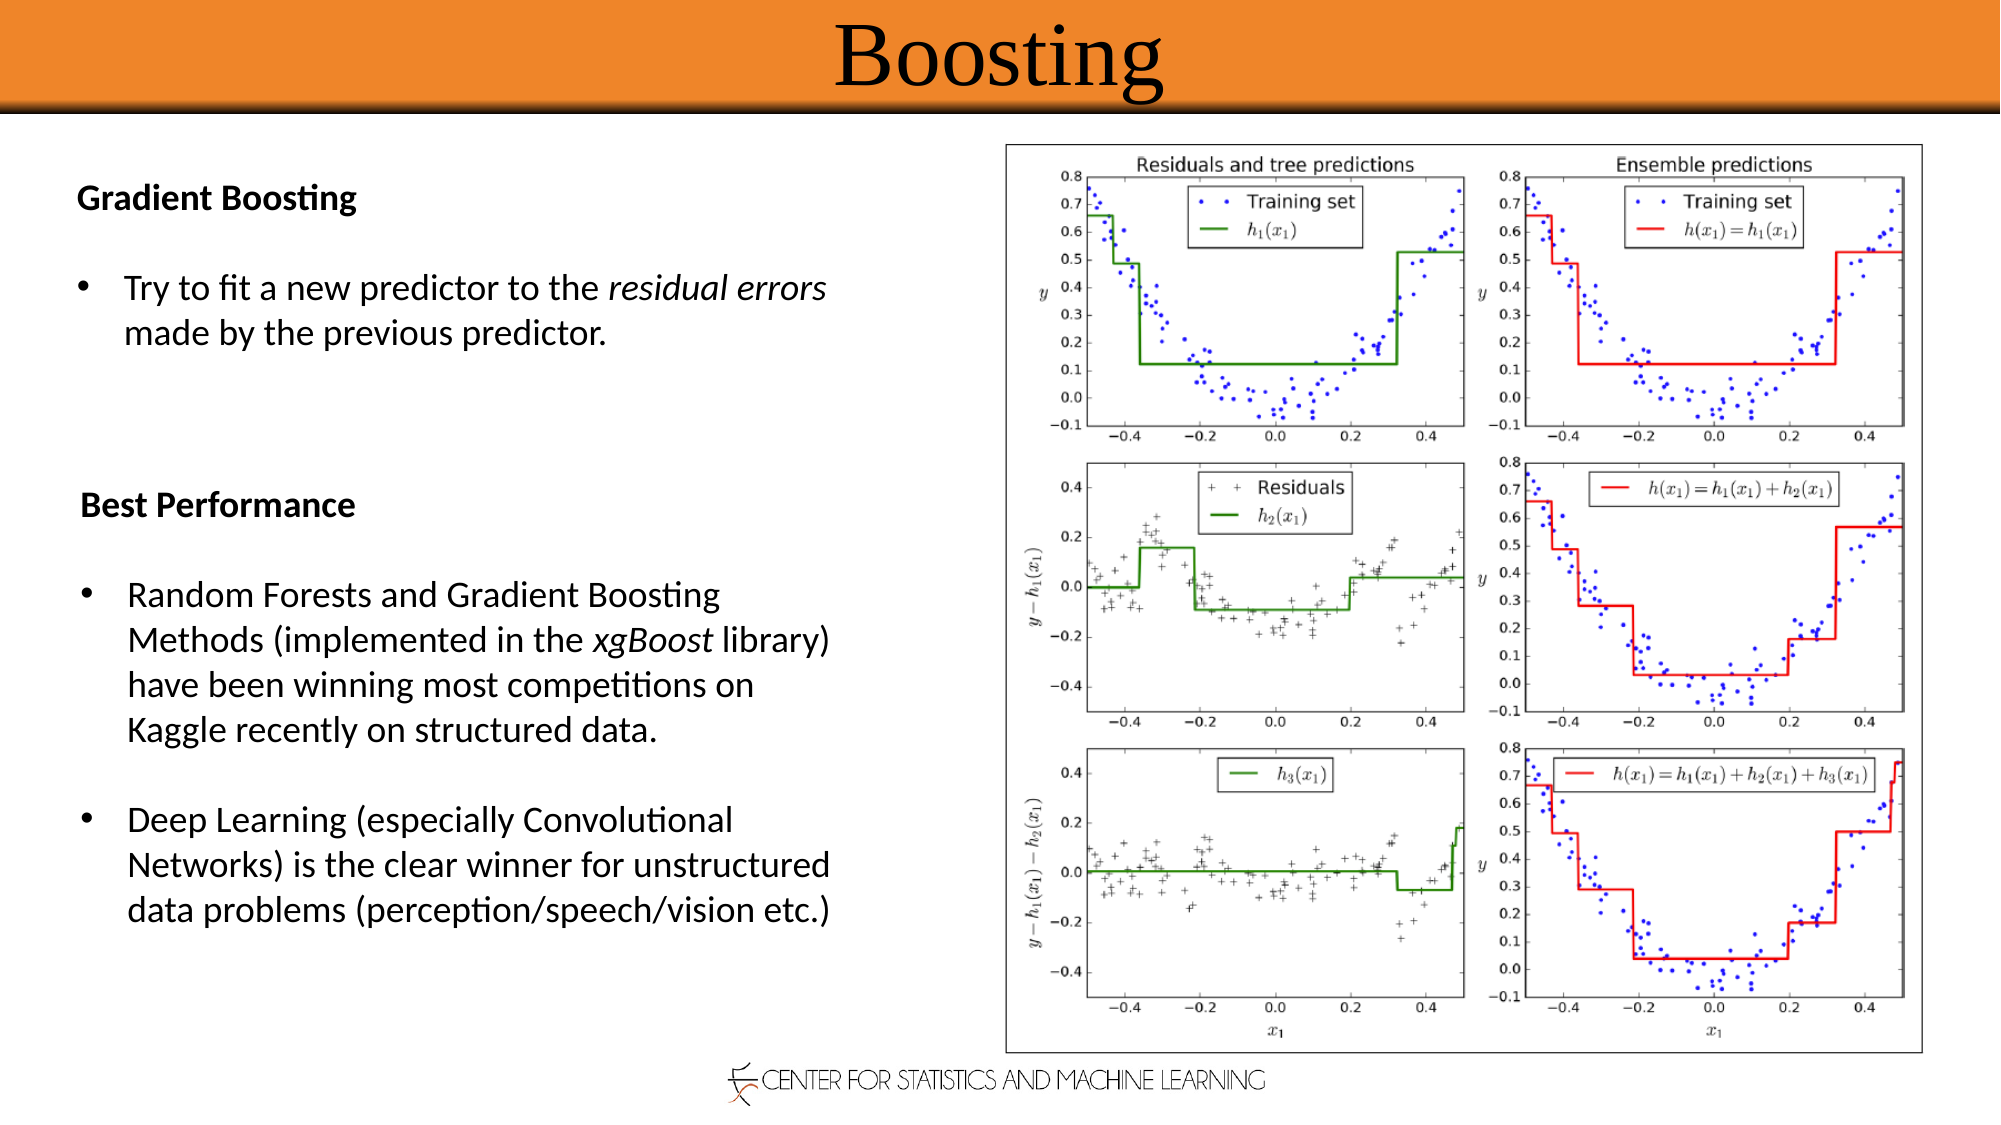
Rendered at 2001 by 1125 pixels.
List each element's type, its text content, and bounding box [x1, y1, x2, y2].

text_box Gradient Boosting Try to fit a new predictor to the residual errors made by the previous predictor. [62, 165, 858, 361]
picture [724, 133, 1935, 1108]
title Boosting [0, 0, 2000, 114]
text_box Best Performance Random Forests and Gradient Boosting Methods (implemented in the xgBoost library) have been winning most competitions on Kaggle recently on structured data. Deep Learning (especially Convolutional Networks) is the clear winner for unstructured data problems (perception/speech/vision etc.) [65, 472, 861, 937]
